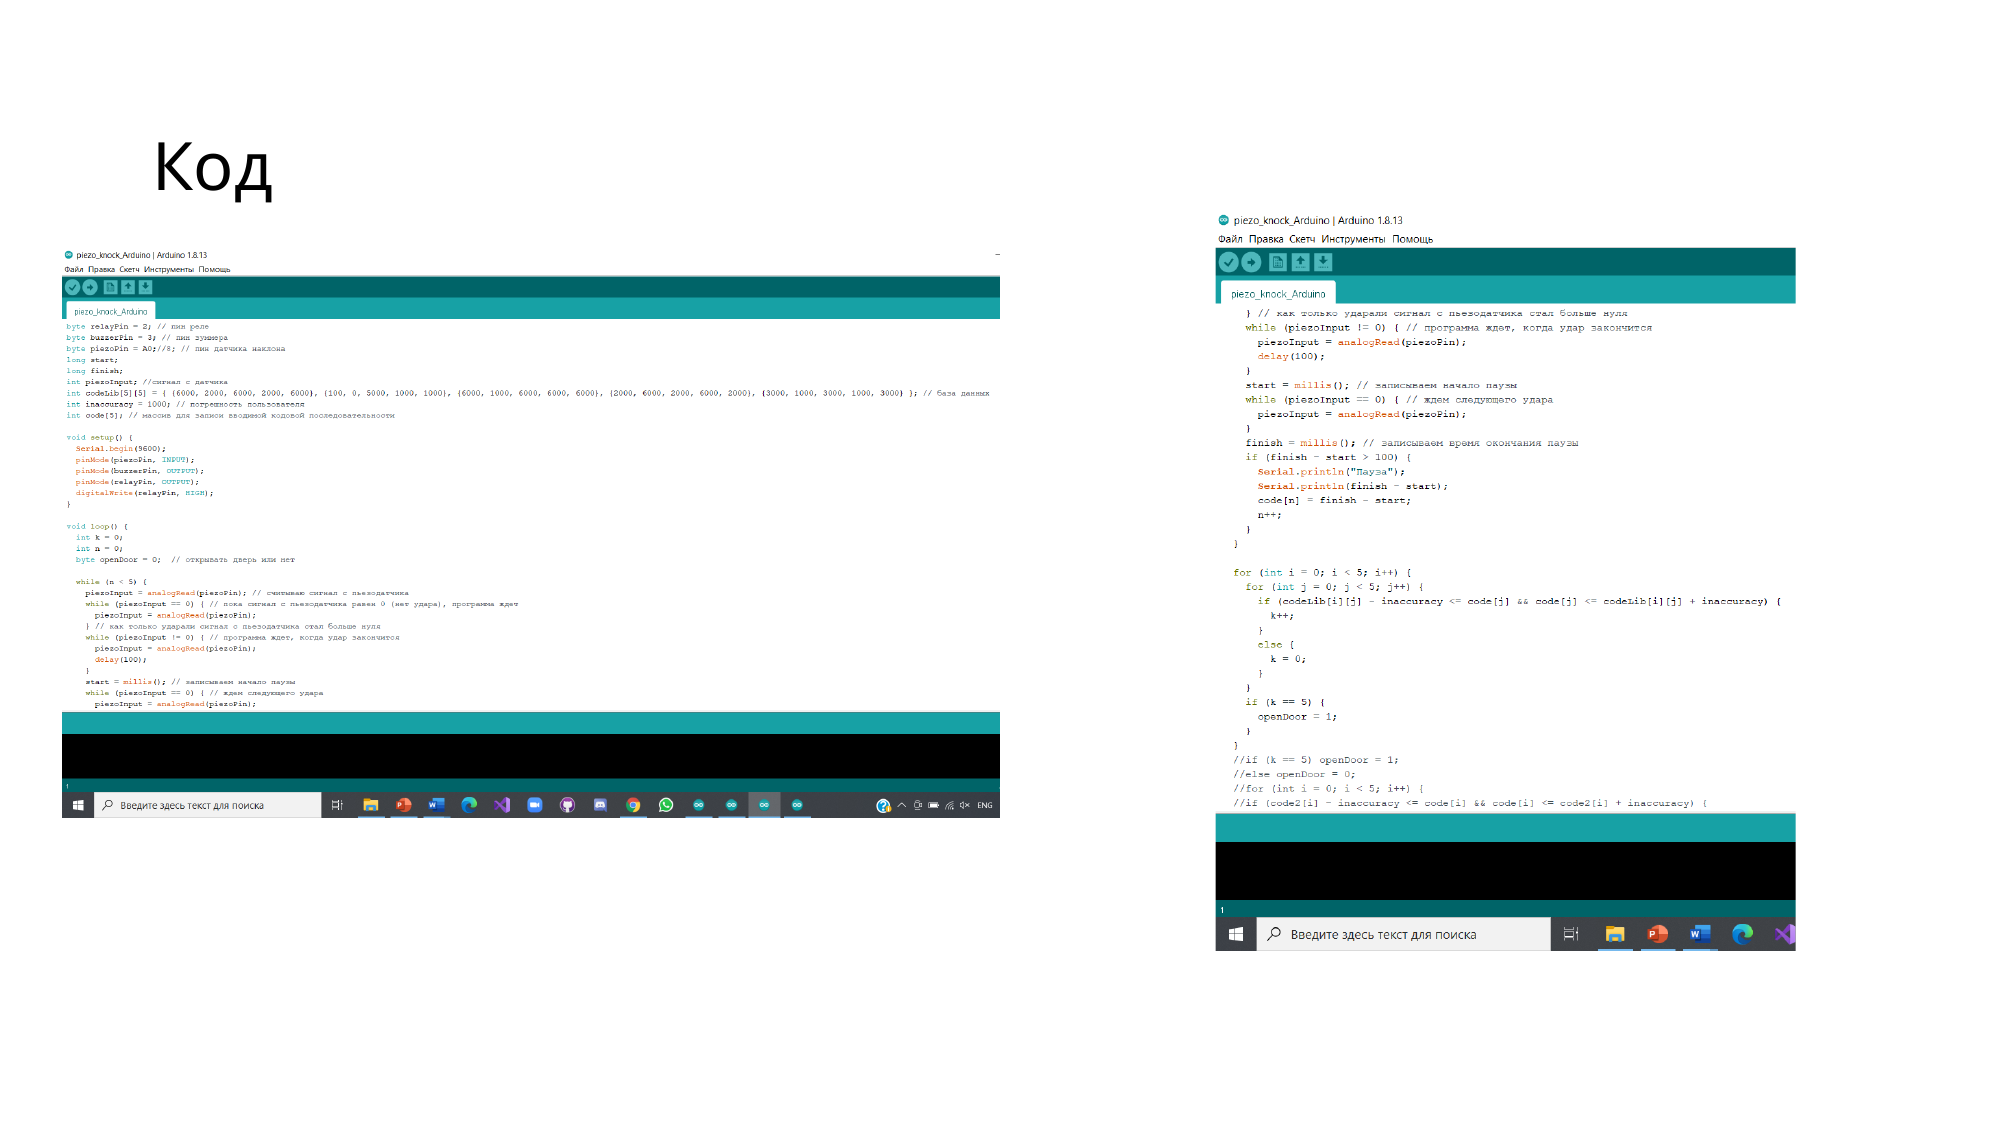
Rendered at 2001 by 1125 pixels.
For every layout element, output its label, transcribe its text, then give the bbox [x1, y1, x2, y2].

picture [1215, 210, 1796, 951]
title Код [137, 59, 1863, 278]
picture [62, 247, 1000, 818]
